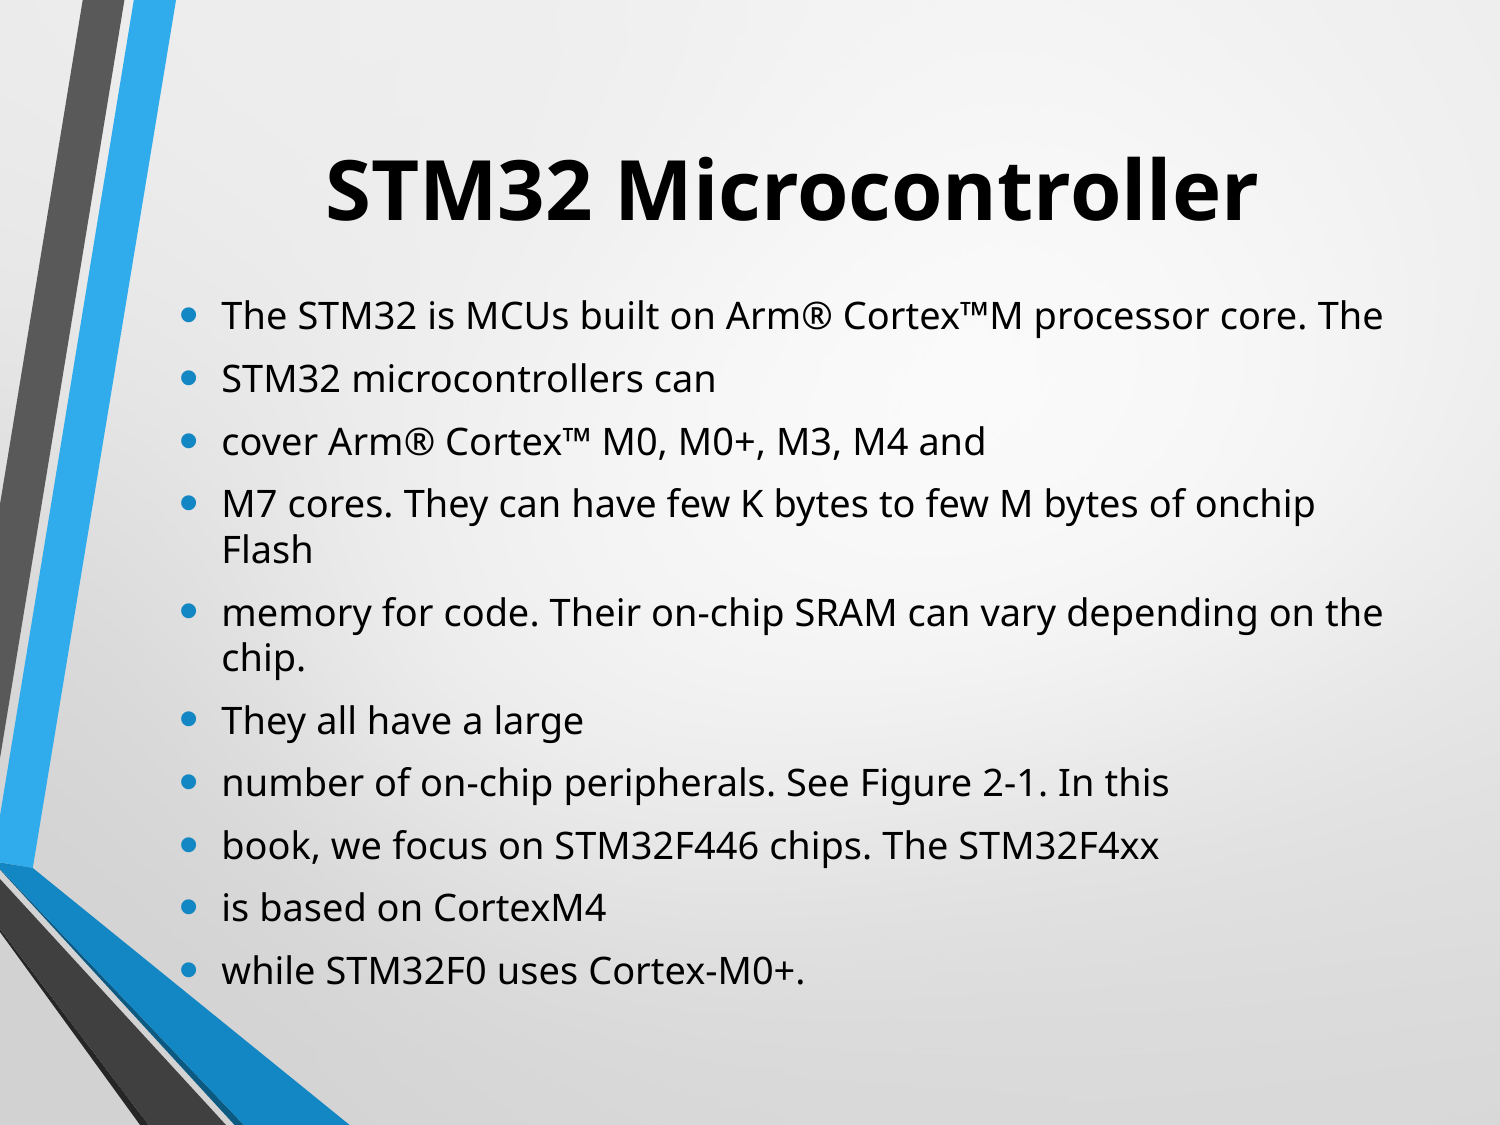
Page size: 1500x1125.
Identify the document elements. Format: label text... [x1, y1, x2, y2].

title STM32 Microcontroller [161, 75, 1425, 400]
list The STM32 is MCUs built on Arm® Cortex™M processor core. The STM32 microcontrollers can cover Arm® Cortex™ M0, M0+, M3, M4 and M7 cores. They can have few K bytes to few M bytes of onchip Flash memory for code. Their on-chip SRAM can vary depending on the chip. They all have a large number of on-chip peripherals. See Figure 2-1. In this book, we focus on STM32F446 chips. The STM32F4xx is based on CortexM4 while STM32F0 uses Cortex-M0+. [164, 262, 1429, 1022]
